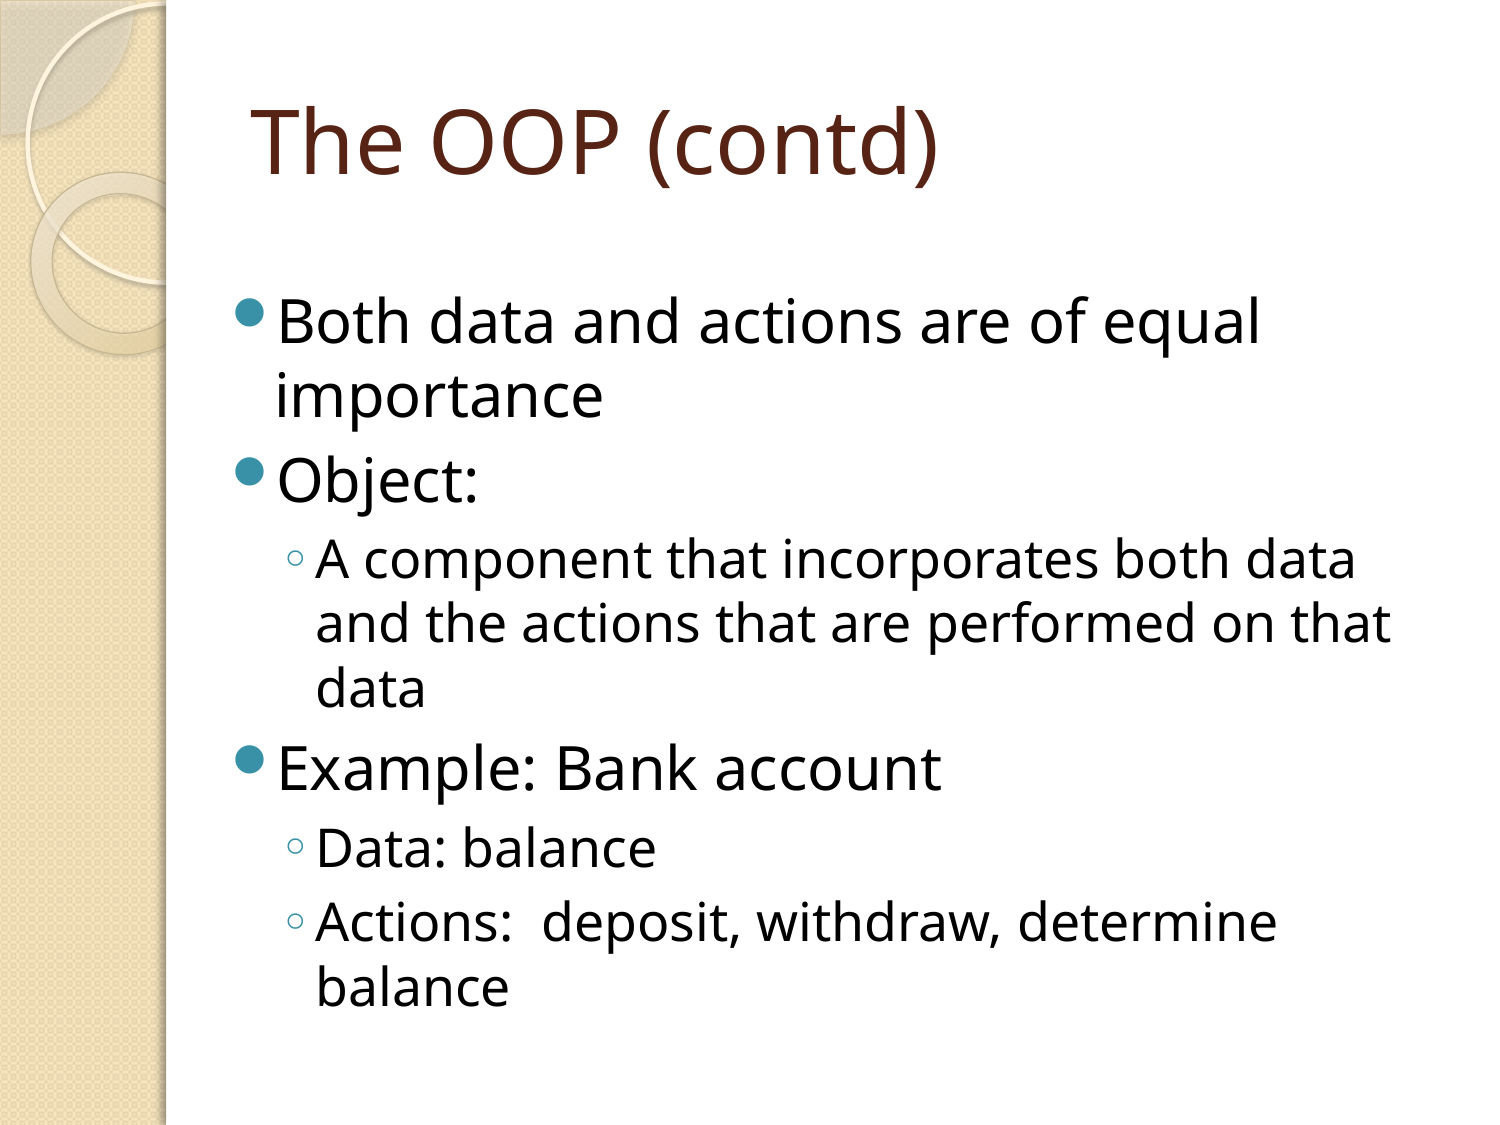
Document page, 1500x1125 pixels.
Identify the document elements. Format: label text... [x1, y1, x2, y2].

list Both data and actions are of equal importance Object: A component that incorporates both data and the actions that are performed on that data Example: Bank account Data: balance Actions: deposit, withdraw, determine balance [204, 275, 1436, 1028]
title The OOP (contd) [235, 45, 1466, 233]
